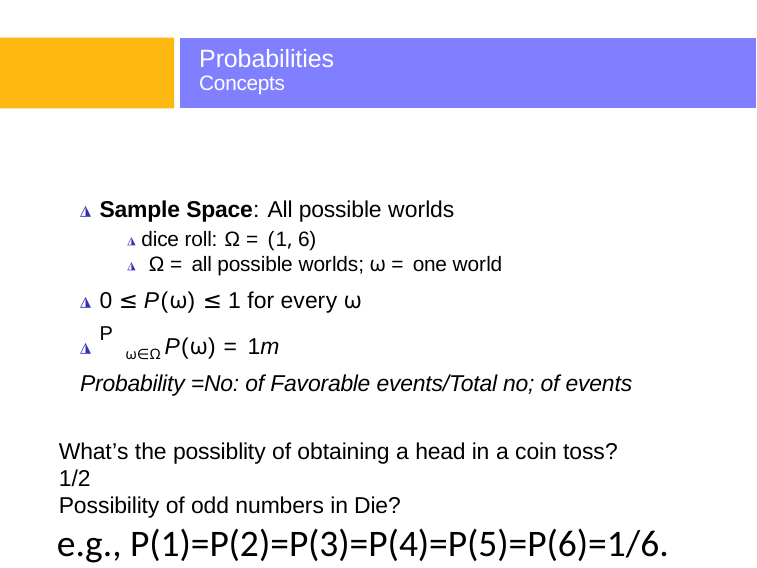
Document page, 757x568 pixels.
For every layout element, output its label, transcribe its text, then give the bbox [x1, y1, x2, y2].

title Probabilities Concepts [116, 45, 640, 141]
text_box ◮ Sample Space: All possible worlds ◮ dice roll: Ω = (1, 6) ◮ Ω = all possible worlds; ω = one world ◮ 0 ≤ P(ω) ≤ 1 for every ω ◮ Pω∈Ω P(ω) = 1m Probability =No: of Favorable events/Total no; of events What’s the possiblity of obtaining a head in a coin toss? 1/2 Possibility of odd numbers in Die? e.g., P(1)=P(2)=P(3)=P(4)=P(5)=P(6)=1/6. [56, 192, 687, 568]
